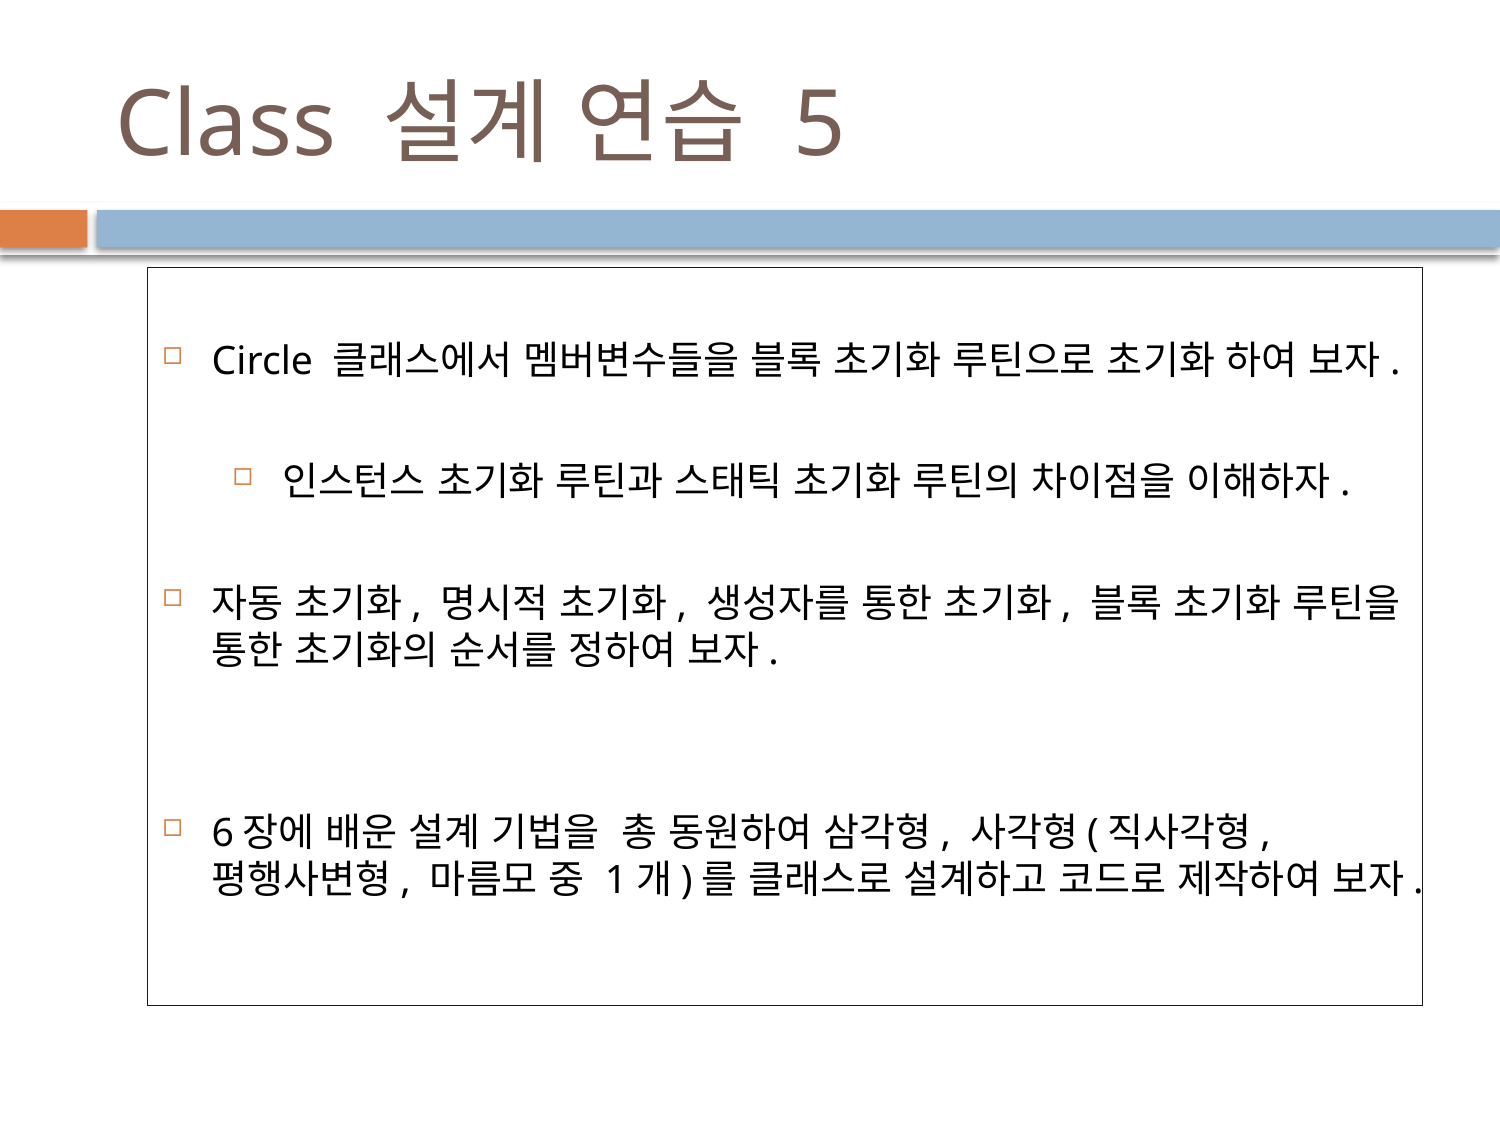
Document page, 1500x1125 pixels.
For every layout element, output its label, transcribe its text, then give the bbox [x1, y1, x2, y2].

title Class 설계 연습 5 [100, 37, 1438, 200]
text_box Circle 클래스에서 멤버변수들을 블록 초기화 루틴으로 초기화 하여 보자. 인스턴스 초기화 루틴과 스태틱 초기화 루틴의 차이점을 이해하자. 자동 초기화, 명시적 초기화, 생성자를 통한 초기화, 블록 초기화 루틴을 통한 초기화의 순서를 정하여 보자. 6장에 배운 설계 기법을 총 동원하여 삼각형, 사각형(직사각형, 평행사변형, 마름모 중 1개)를 클래스로 설계하고 코드로 제작하여 보자. [147, 267, 1423, 1006]
